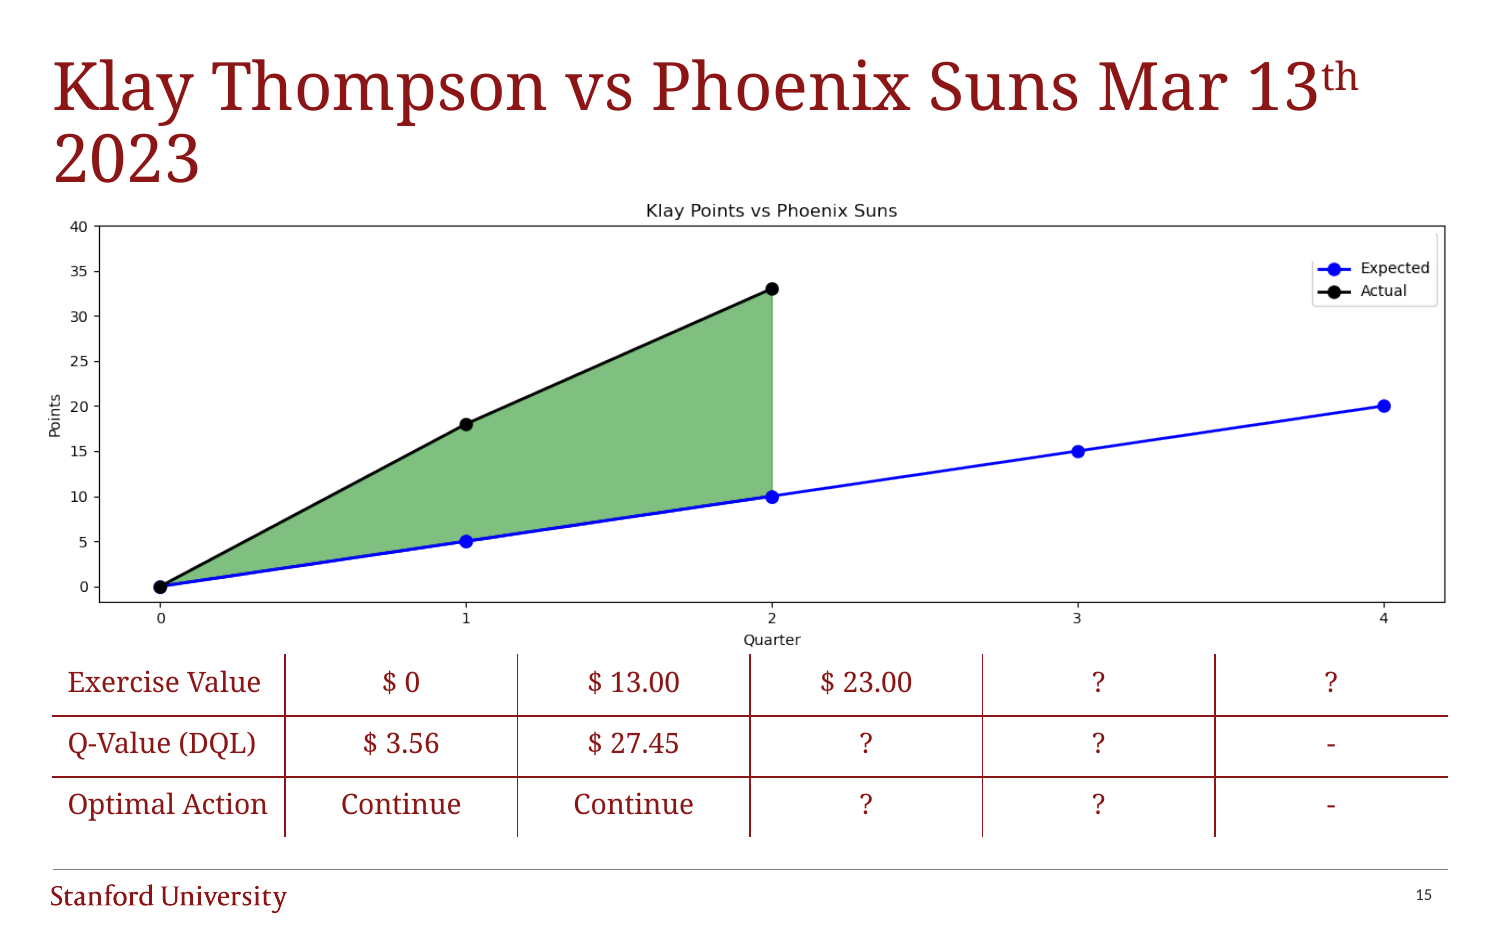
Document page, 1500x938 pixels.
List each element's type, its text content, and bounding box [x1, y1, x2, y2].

table_cell ? [751, 778, 982, 837]
table_cell - [1216, 778, 1447, 837]
title Klay Thompson vs Phoenix Suns Mar 13th 2023 [52, 49, 1448, 167]
table_cell Continue [286, 778, 517, 837]
table_header $ 0 [286, 656, 517, 715]
table_header $ 13.00 [518, 656, 749, 715]
table_cell Continue [518, 778, 749, 837]
table_header $ 23.00 [751, 656, 982, 715]
table_cell $ 27.45 [518, 717, 749, 776]
picture [0, 167, 1500, 656]
table_cell Q-Value (DQL) [53, 717, 284, 776]
table_cell - [1216, 717, 1447, 776]
table_cell ? [983, 778, 1214, 837]
picture [37, 870, 301, 927]
table_header Exercise Value [53, 656, 284, 715]
table_cell $ 3.56 [286, 717, 517, 776]
slide_number 15 [1110, 868, 1448, 919]
table_cell ? [751, 717, 982, 776]
table_header ? [1216, 656, 1447, 715]
table_header ? [983, 656, 1214, 715]
table_cell ? [983, 717, 1214, 776]
table_cell Optimal Action [53, 778, 284, 837]
